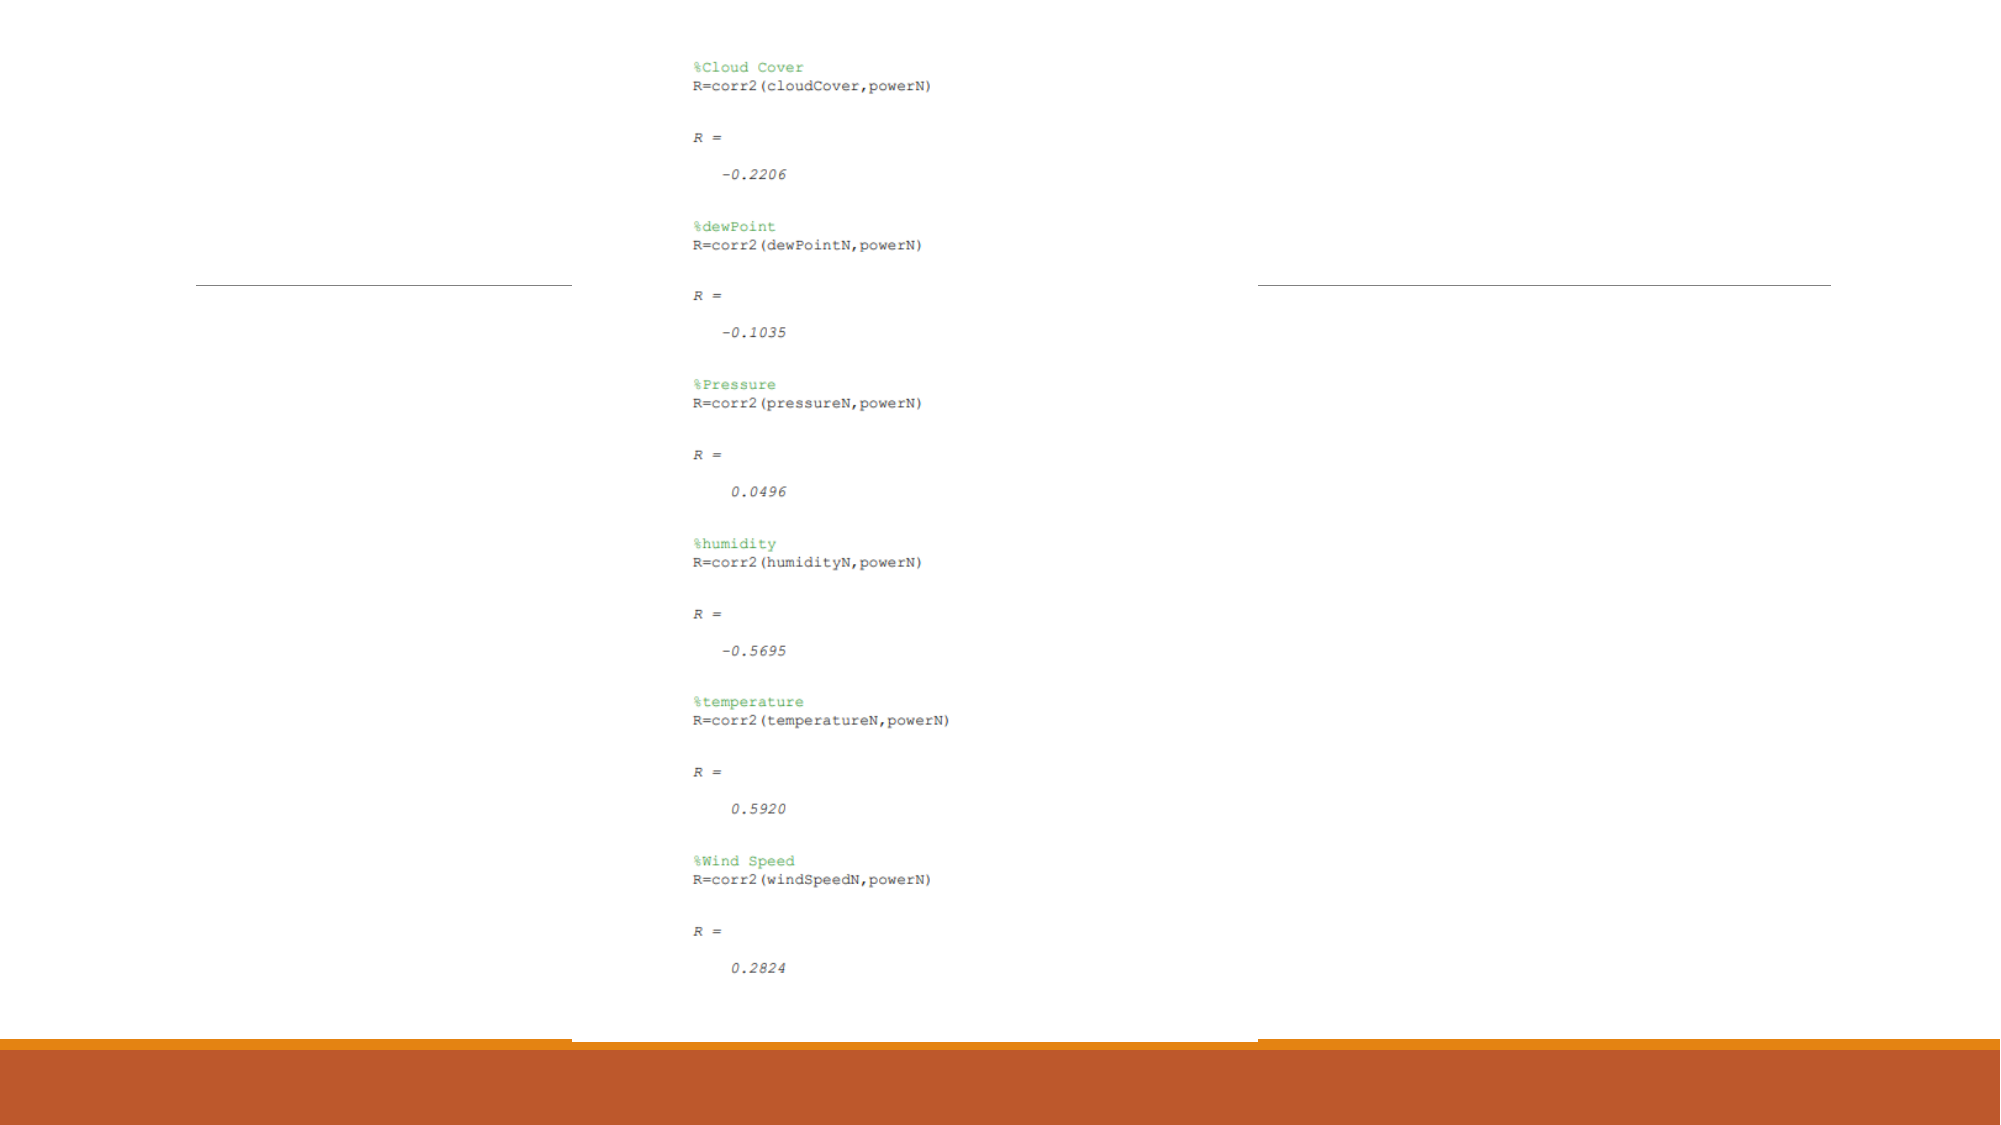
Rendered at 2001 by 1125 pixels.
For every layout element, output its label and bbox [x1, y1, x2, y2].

list [571, 0, 1258, 1043]
